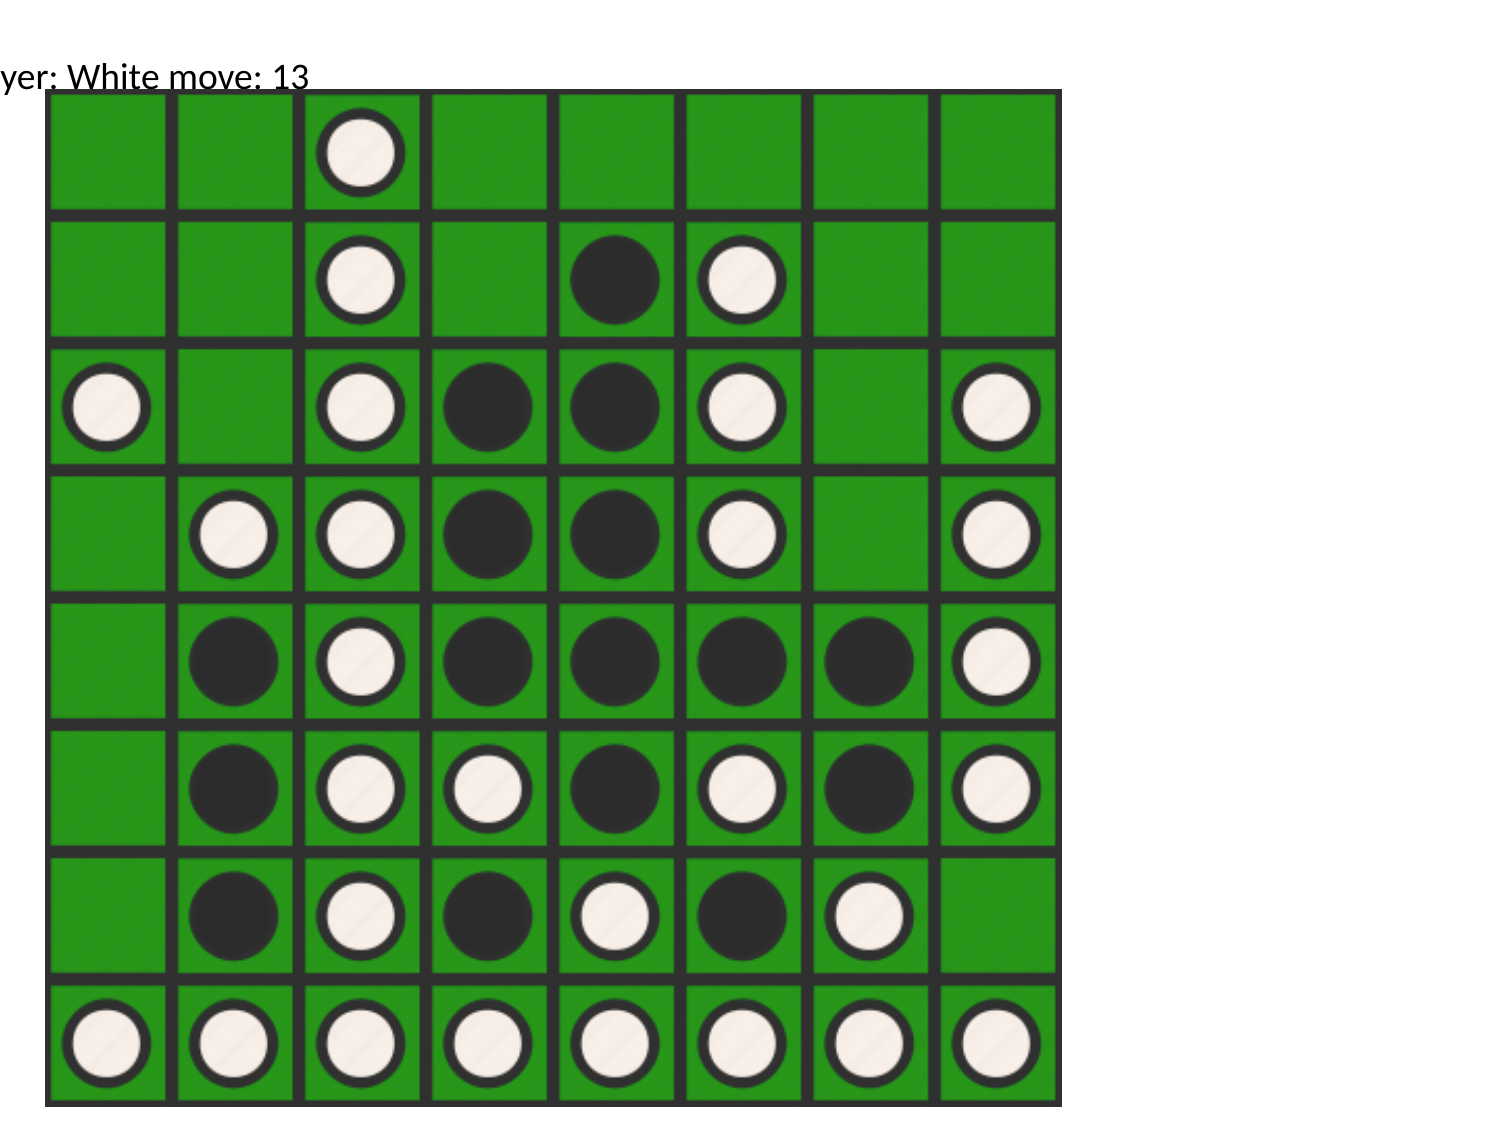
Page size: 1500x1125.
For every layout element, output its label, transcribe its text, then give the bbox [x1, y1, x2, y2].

text_box turn: 40 player: White move: 13 [0, 44, 325, 105]
picture [44, 89, 1062, 1107]
